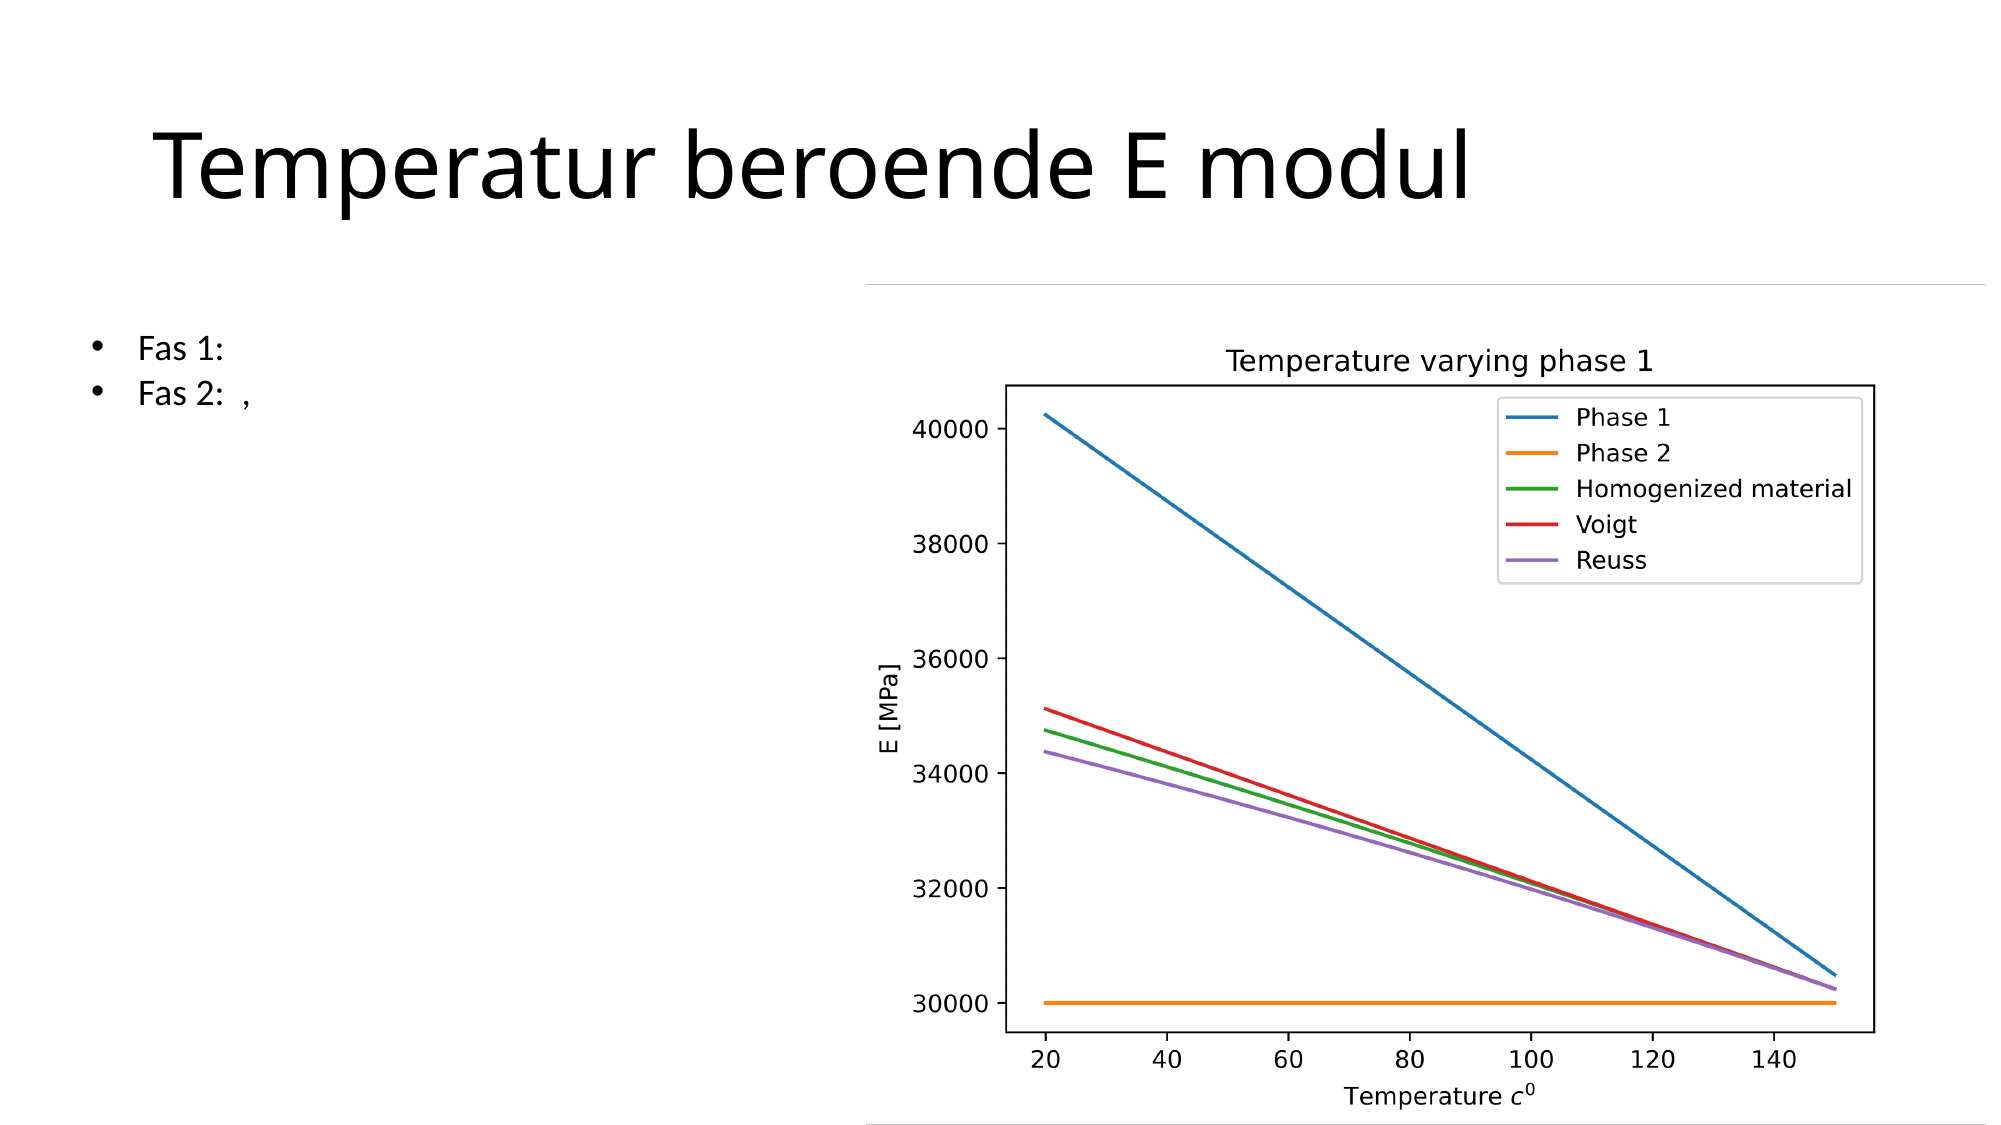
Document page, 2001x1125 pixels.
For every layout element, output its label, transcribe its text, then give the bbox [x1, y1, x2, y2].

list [866, 285, 1986, 1125]
title Temperatur beroende E modul [137, 59, 1863, 278]
